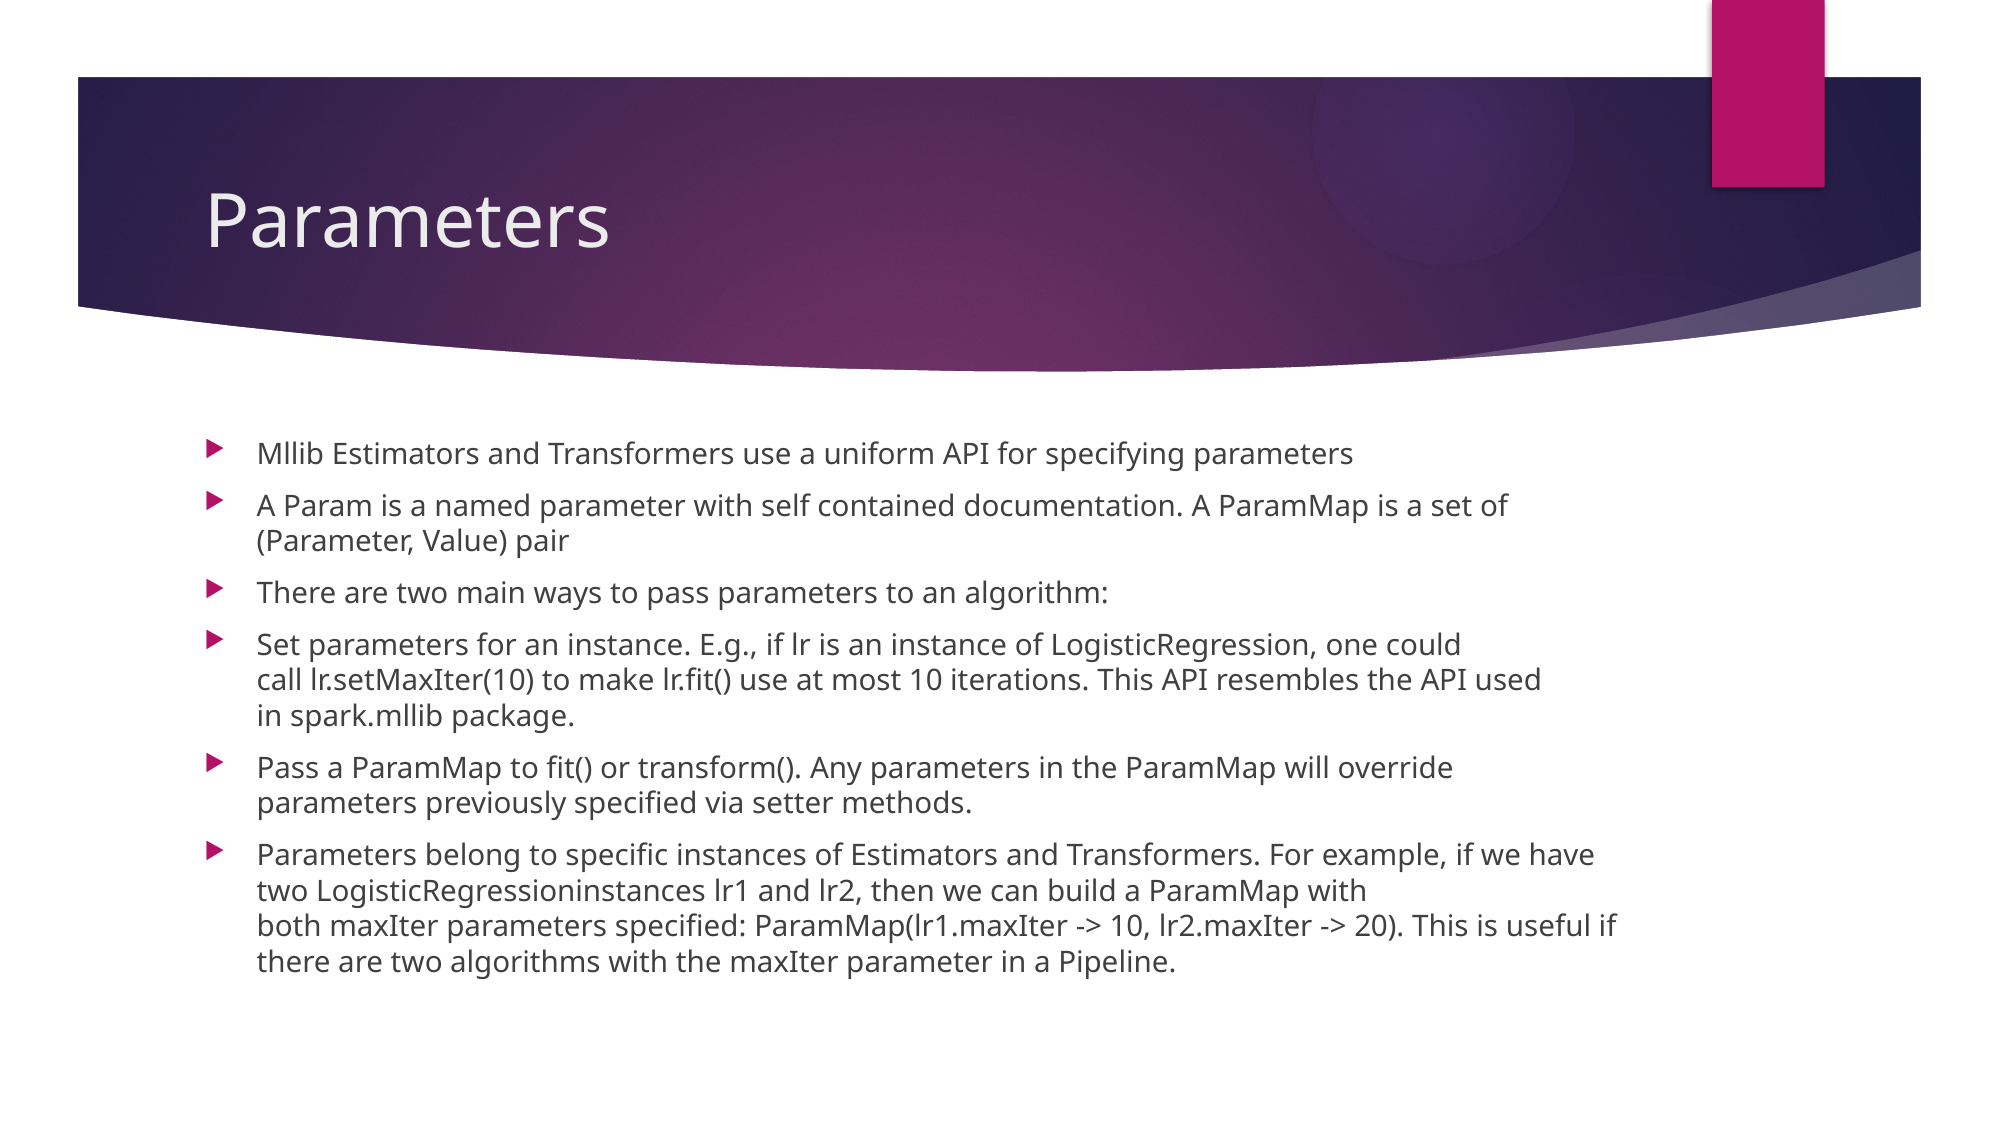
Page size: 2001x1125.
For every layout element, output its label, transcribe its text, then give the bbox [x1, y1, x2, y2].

list Mllib Estimators and Transformers use a uniform API for specifying parameters A Param is a named parameter with self contained documentation. A ParamMap is a set of (Parameter, Value) pair There are two main ways to pass parameters to an algorithm: Set parameters for an instance. E.g., if lr is an instance of LogisticRegression, one could call lr.setMaxIter(10) to make lr.fit() use at most 10 iterations. This API resembles the API used in spark.mllib package. Pass a ParamMap to fit() or transform(). Any parameters in the ParamMap will override parameters previously specified via setter methods. Parameters belong to specific instances of Estimators and Transformers. For example, if we have two LogisticRegressioninstances lr1 and lr2, then we can build a ParamMap with both maxIter parameters specified: ParamMap(lr1.maxIter -> 10, lr2.maxIter -> 20). This is useful if there are two algorithms with the maxIter parameter in a Pipeline. [189, 427, 1638, 988]
title Parameters [189, 159, 1627, 276]
